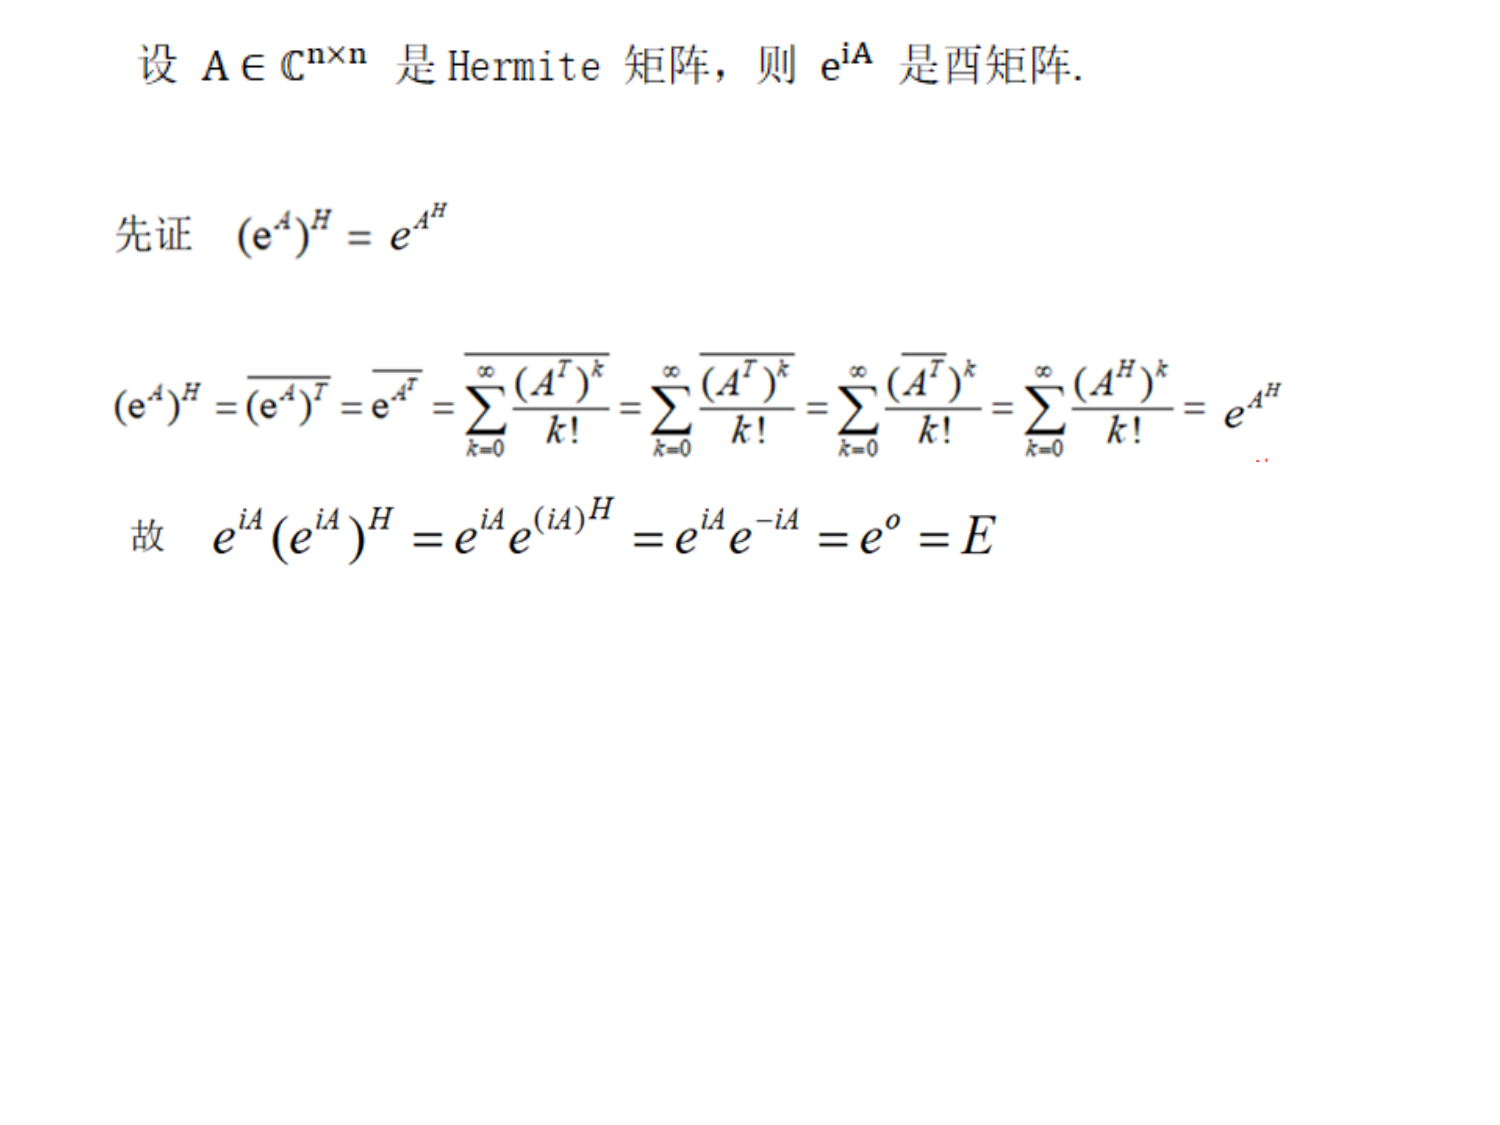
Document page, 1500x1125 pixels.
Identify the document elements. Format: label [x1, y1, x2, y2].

picture [111, 490, 1005, 568]
picture [123, 30, 1098, 102]
picture [111, 339, 1291, 463]
picture [111, 192, 461, 264]
